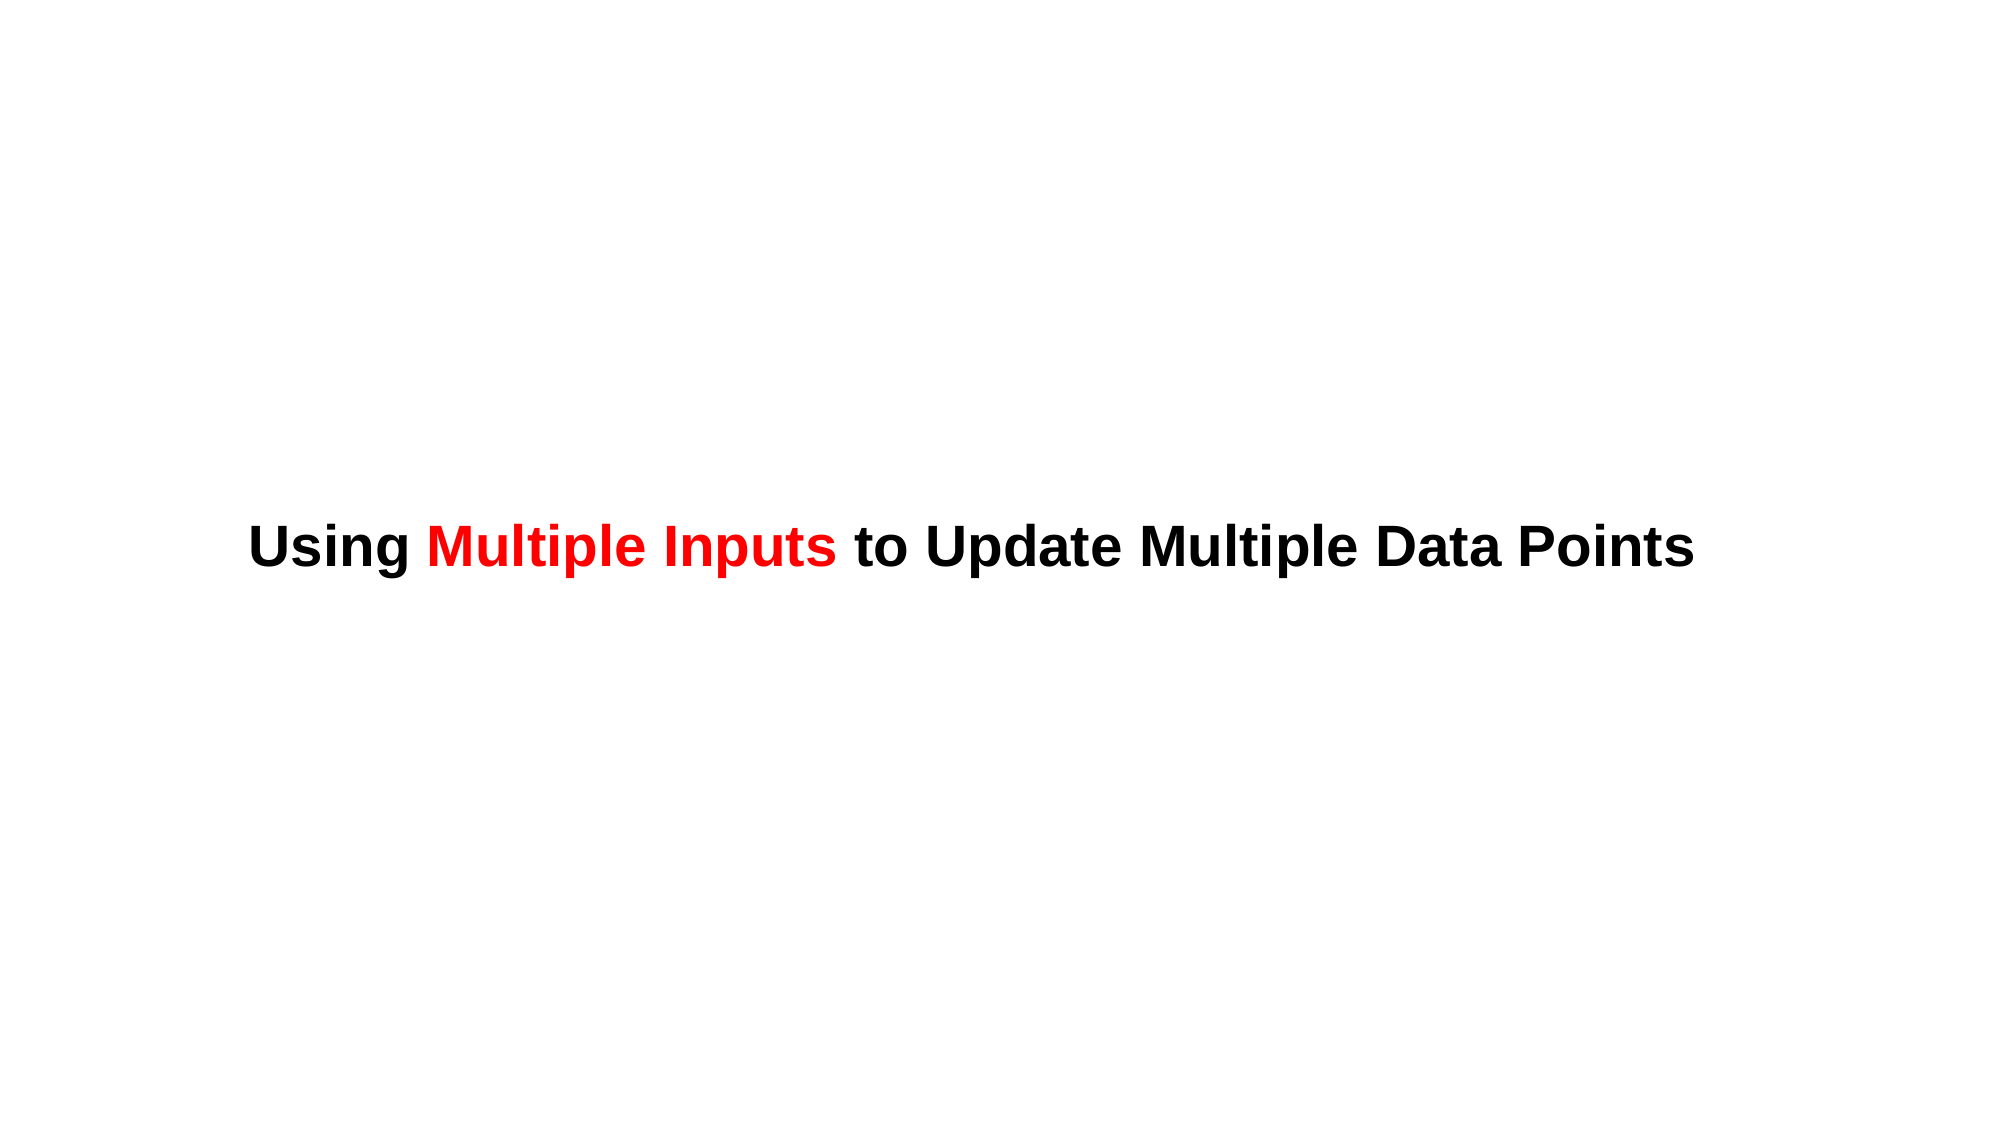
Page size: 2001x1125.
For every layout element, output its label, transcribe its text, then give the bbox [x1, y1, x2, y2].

text_box Using Multiple Inputs to Update Multiple Data Points [233, 482, 1825, 593]
